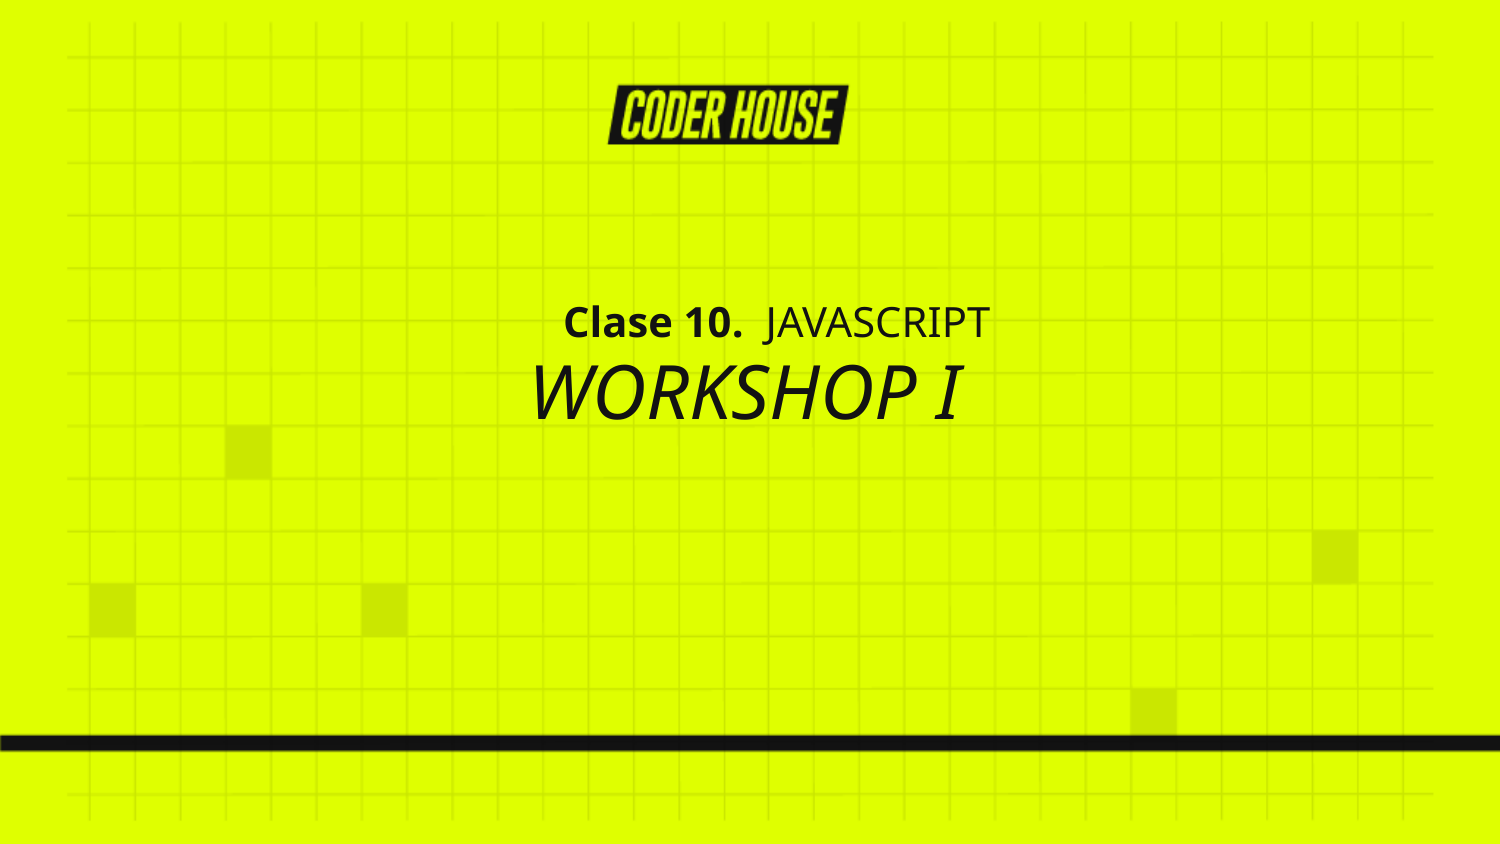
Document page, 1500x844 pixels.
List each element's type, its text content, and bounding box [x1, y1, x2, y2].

text_box WORKSHOP I [331, 348, 1158, 434]
text_box [115, 718, 400, 797]
text_box Clase 10. JAVASCRIPT [267, 269, 1233, 348]
picture [0, 0, 1500, 844]
